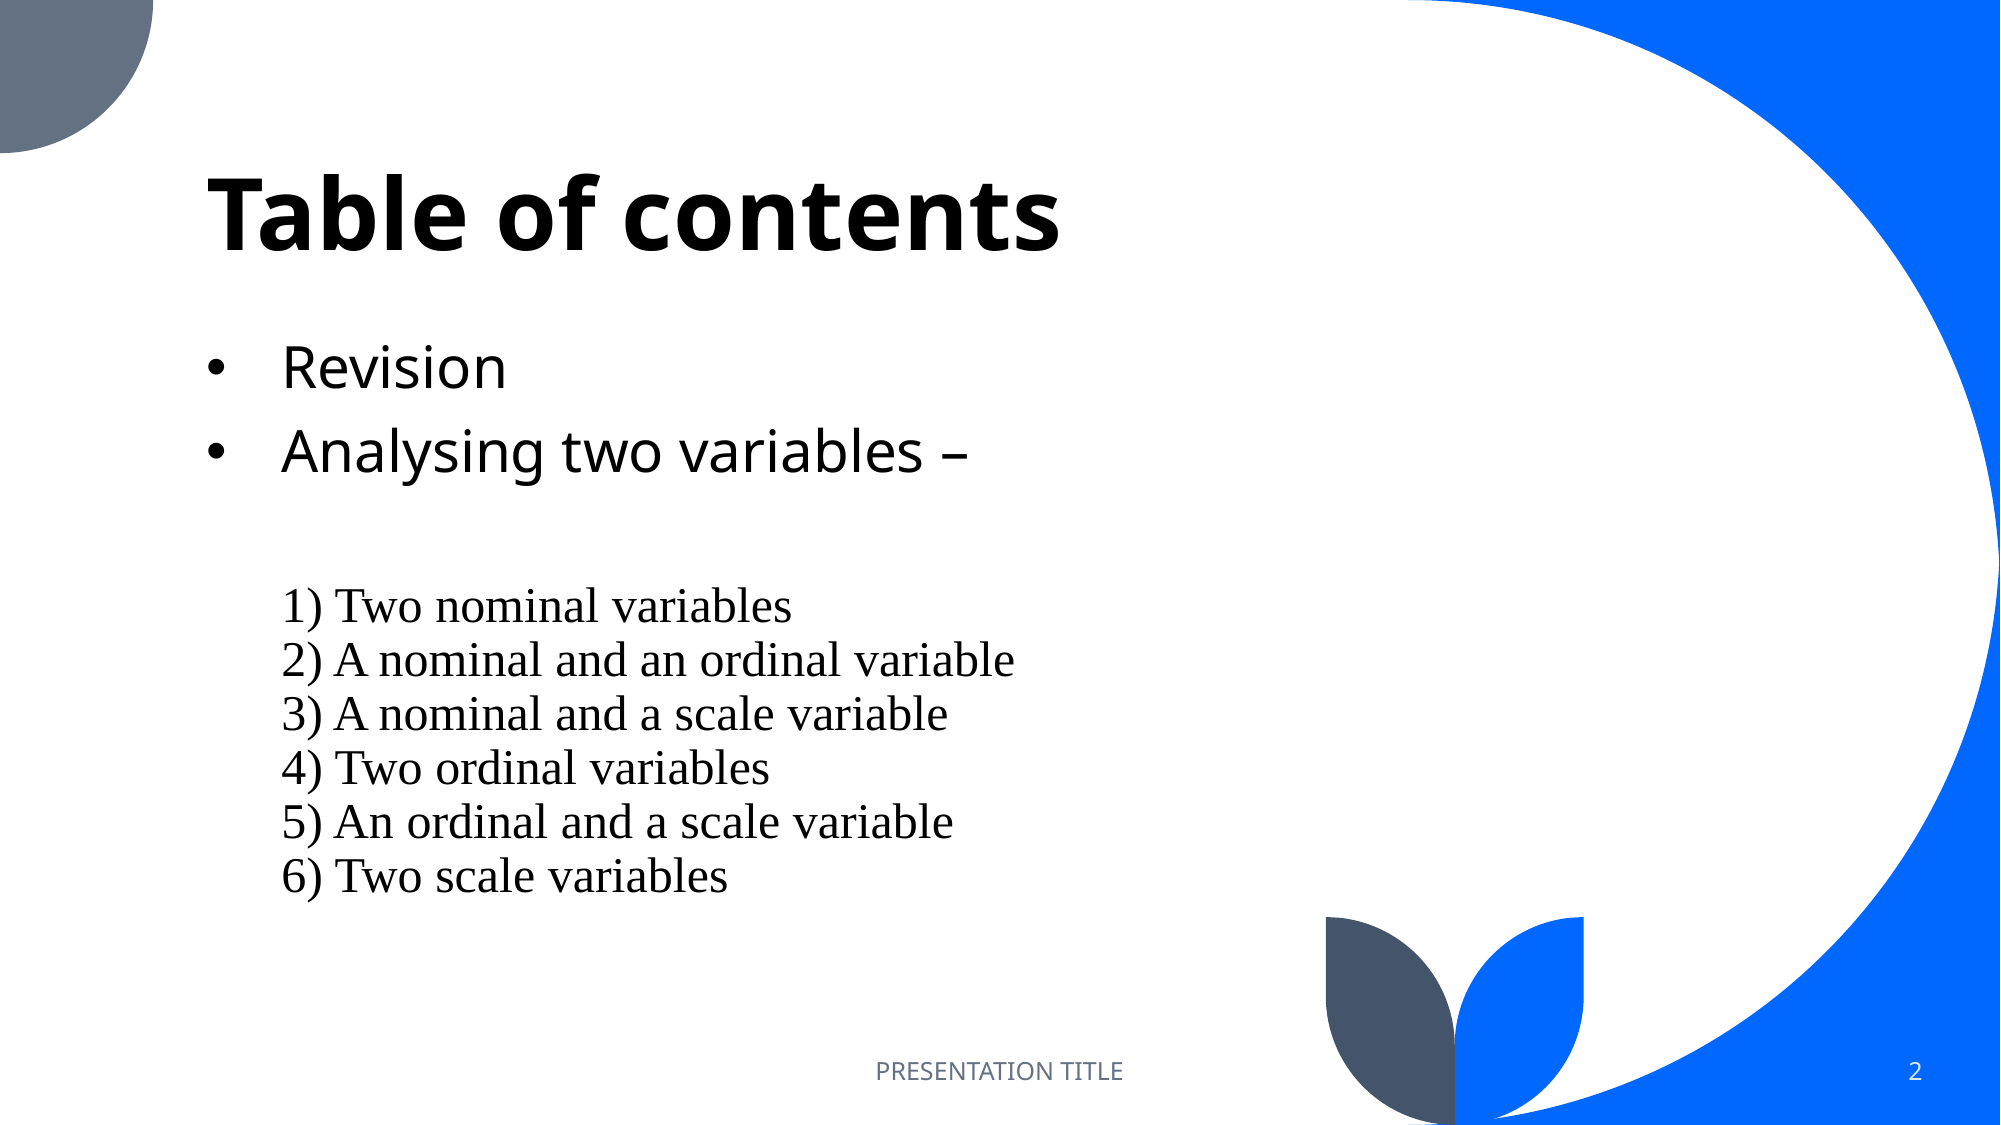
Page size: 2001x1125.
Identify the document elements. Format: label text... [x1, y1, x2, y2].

list Revision Analysing two variables – 1) Two nominal variables 2) A nominal and an ordinal variable 3) A nominal and a scale variable 4) Two ordinal variables 5) An ordinal and a scale variable 6) Two scale variables [191, 330, 1796, 884]
slide_number 2 [1665, 1042, 1938, 1103]
footer PRESENTATION TITLE [662, 1042, 1338, 1103]
title Table of contents [191, 62, 1796, 280]
